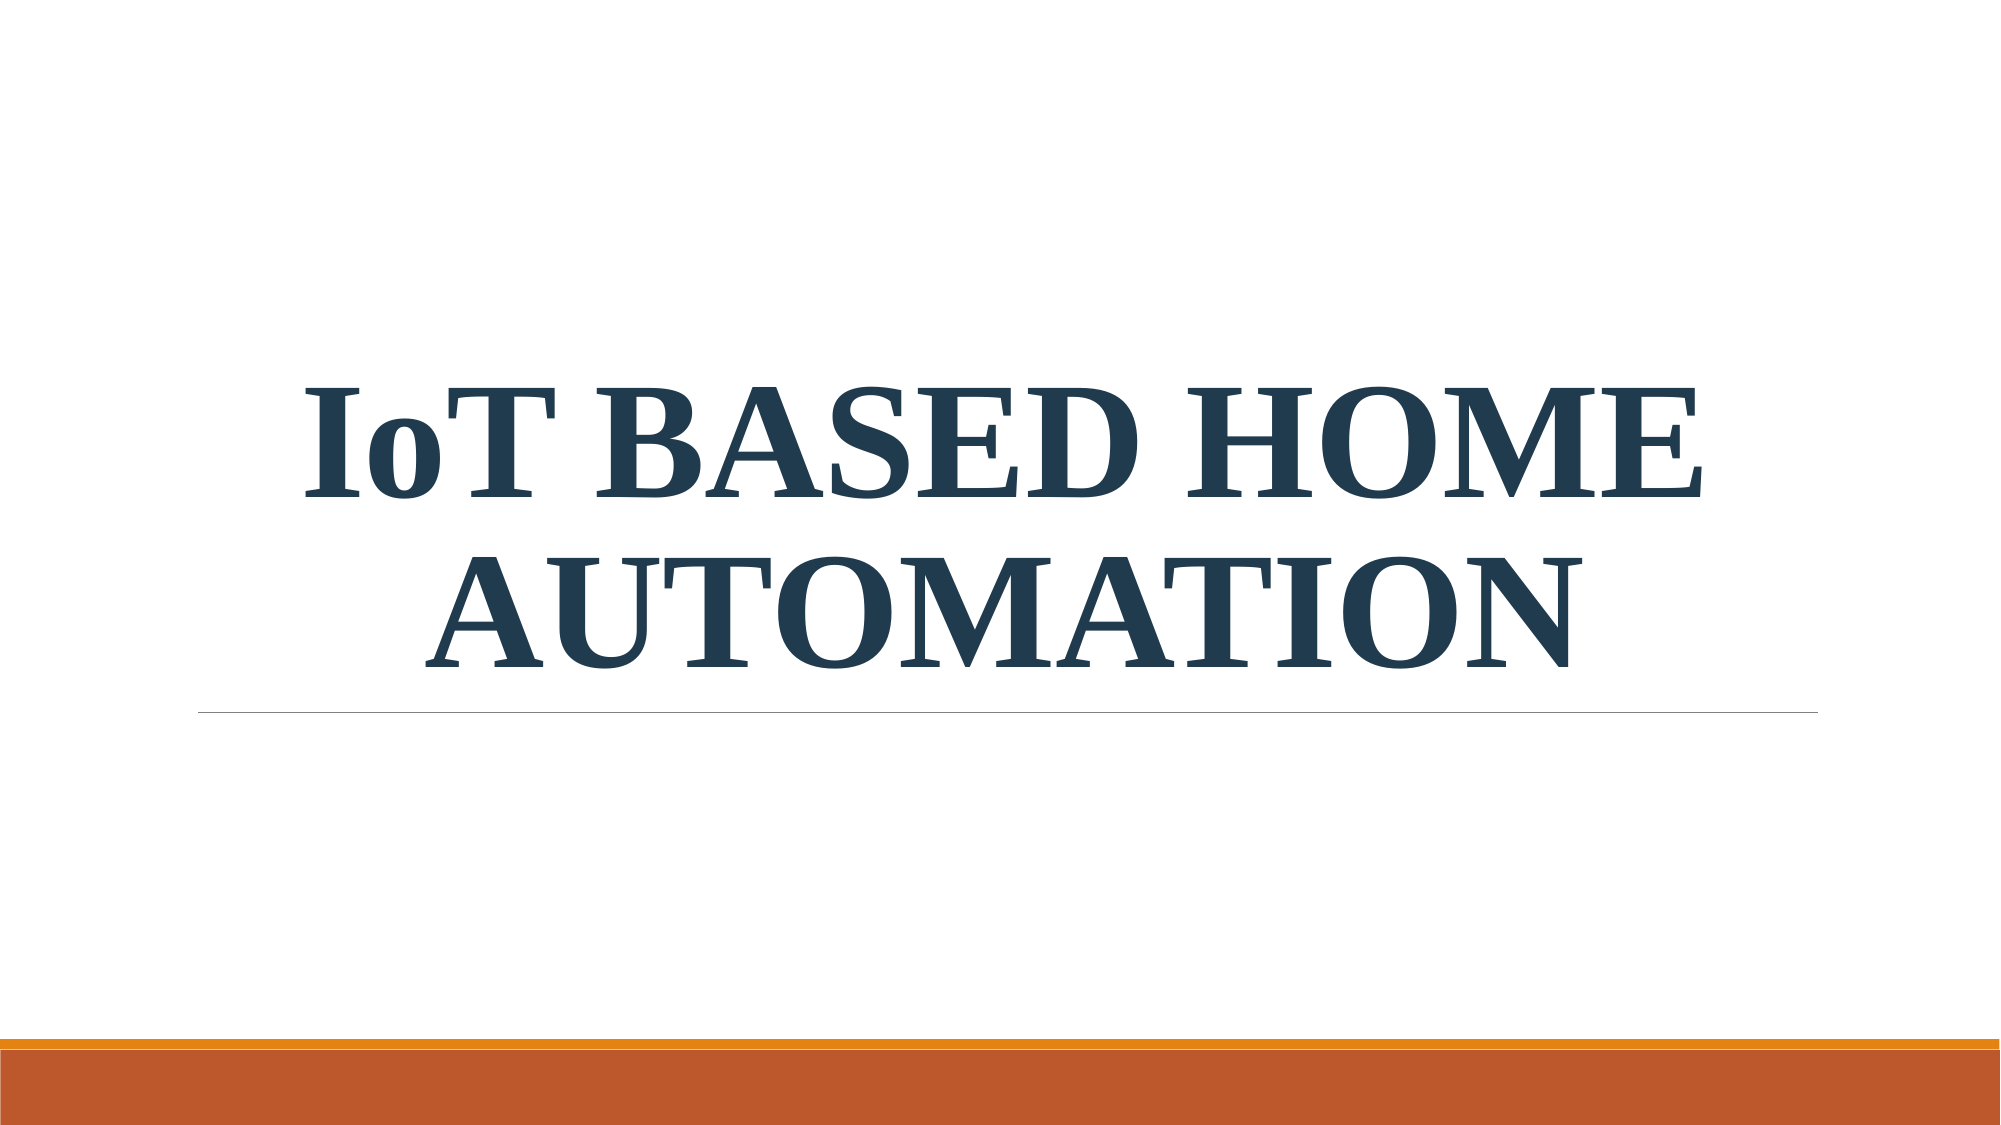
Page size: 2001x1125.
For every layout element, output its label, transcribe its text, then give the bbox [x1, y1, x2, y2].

title IoT BASED HOME AUTOMATION [180, 124, 1830, 710]
